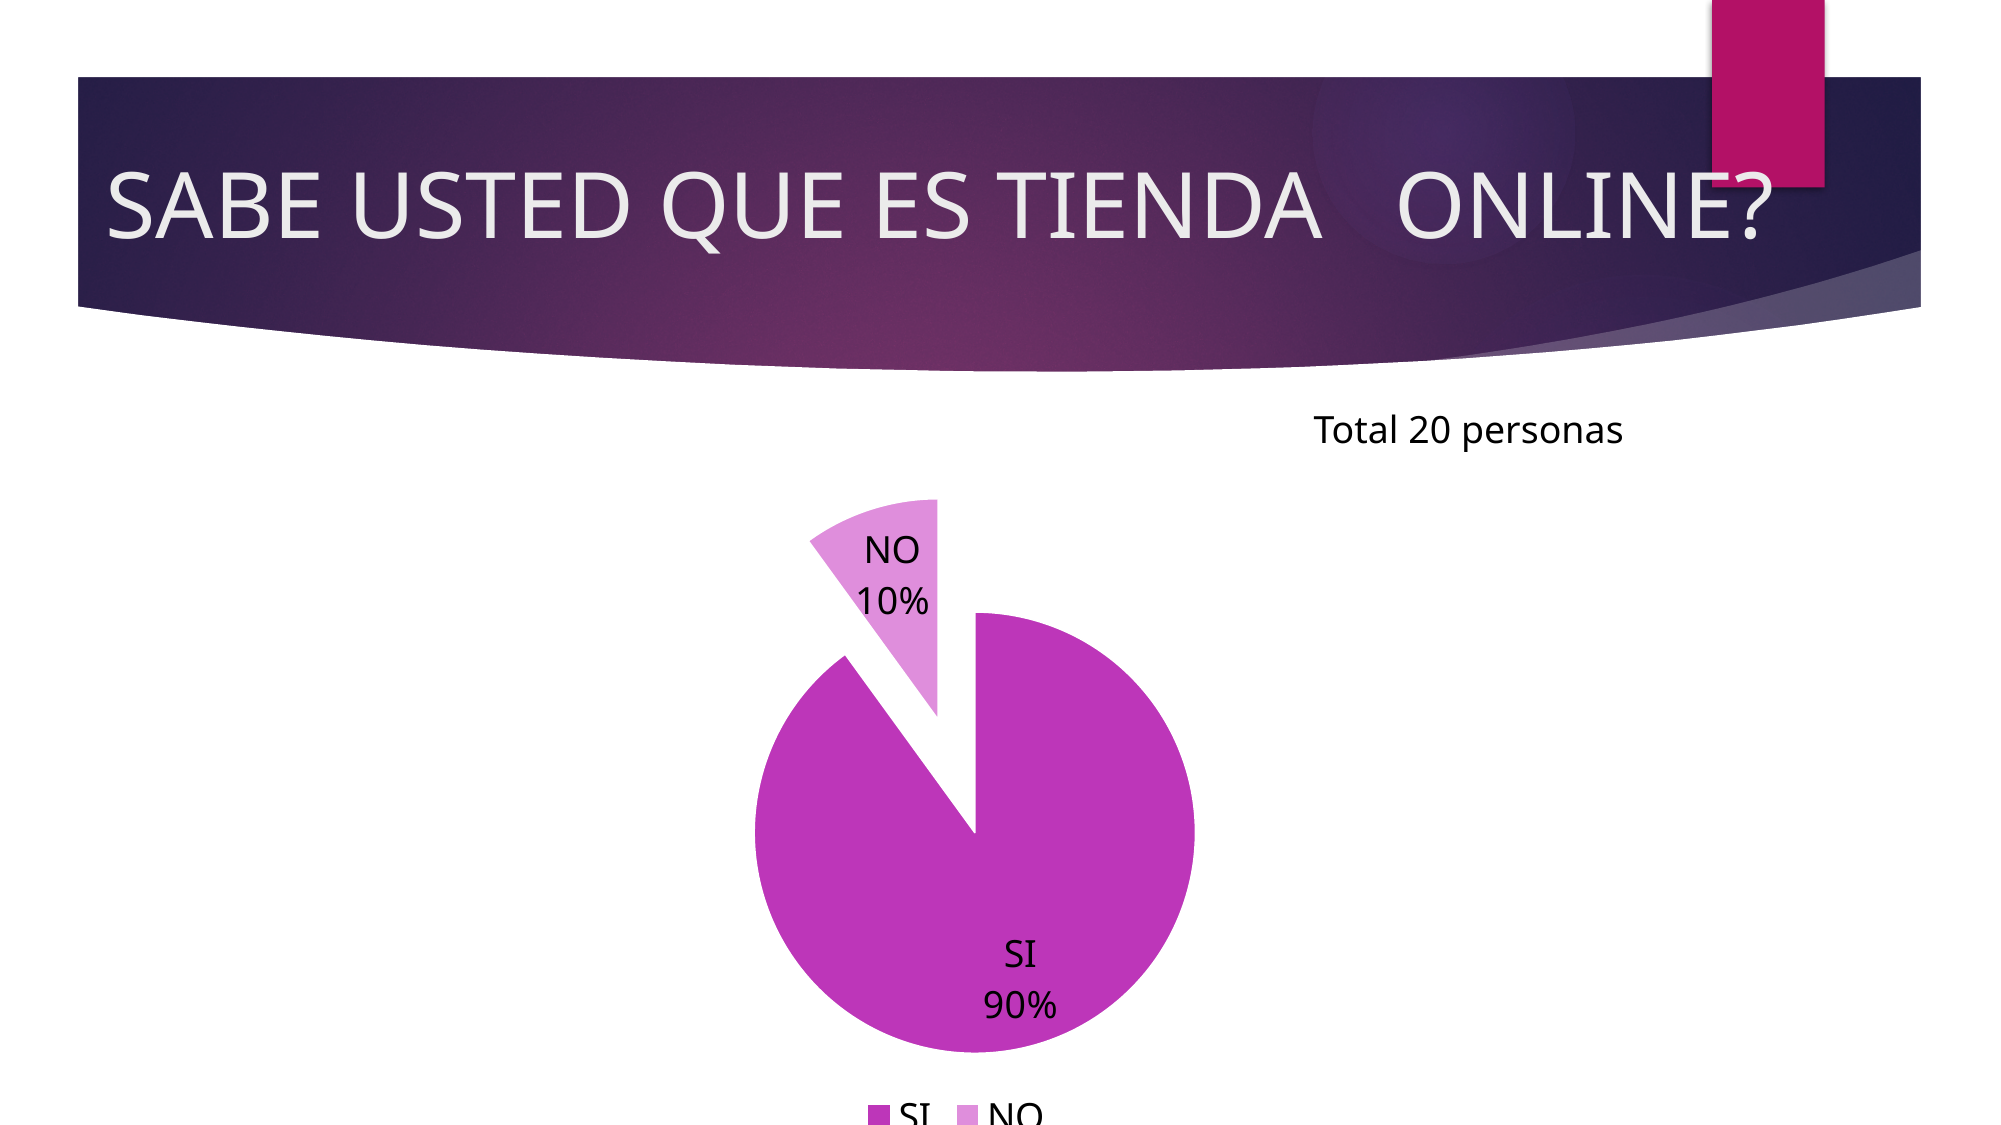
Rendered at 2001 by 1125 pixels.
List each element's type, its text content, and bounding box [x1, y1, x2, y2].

title SABE USTED QUE ES TIENDA ONLINE? [90, 0, 1891, 132]
chart [153, 375, 1760, 1125]
